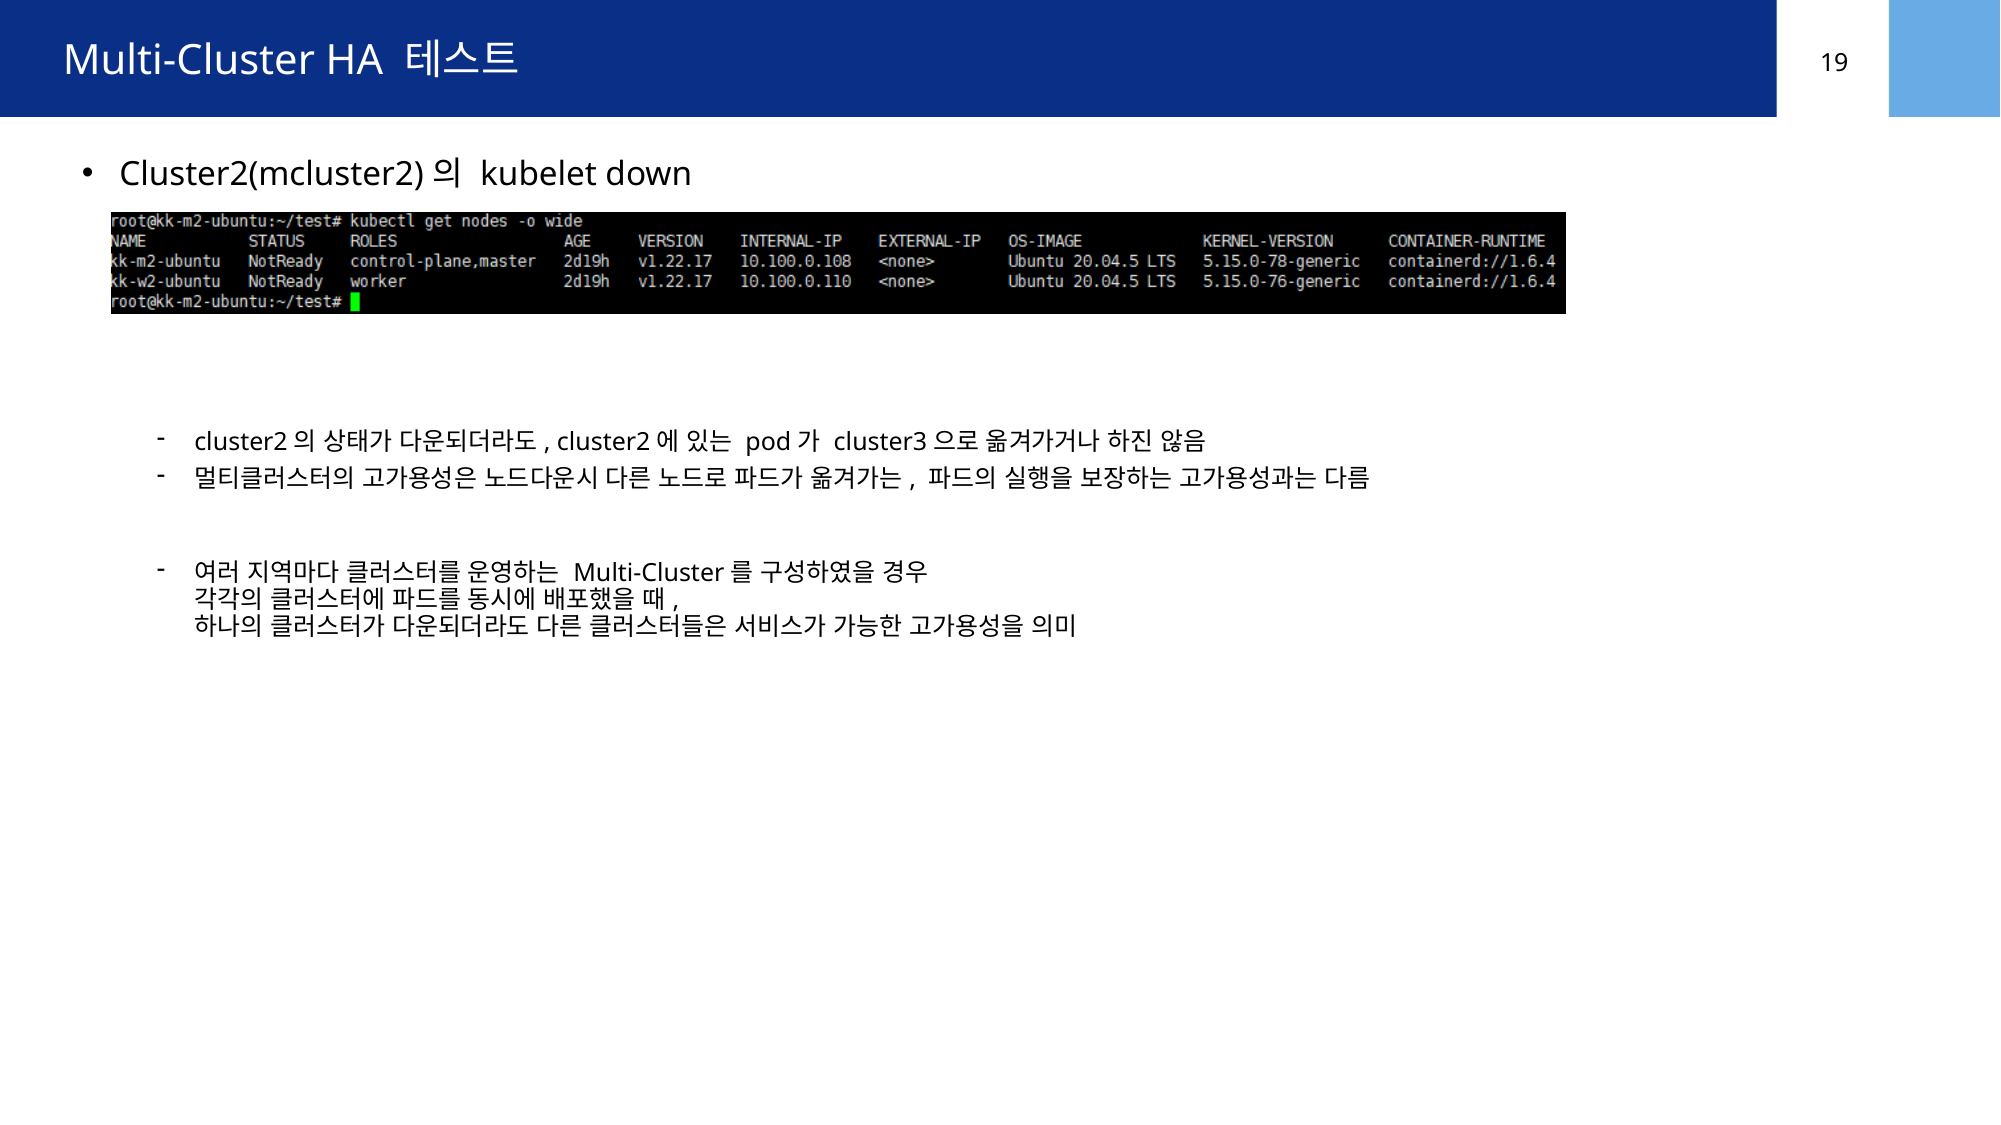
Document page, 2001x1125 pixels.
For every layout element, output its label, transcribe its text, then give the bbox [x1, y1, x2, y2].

picture [0, 0, 2000, 117]
picture [111, 212, 1566, 314]
list Cluster2(mcluster2)의 kubelet down cluster2의 상태가 다운되더라도, cluster2에 있는 pod가 cluster3으로 옮겨가거나 하진 않음 멀티클러스터의 고가용성은 노드다운시 다른 노드로 파드가 옮겨가는, 파드의 실행을 보장하는 고가용성과는 다름 여러 지역마다 클러스터를 운영하는 Multi-Cluster를 구성하였을 경우 각각의 클러스터에 파드를 동시에 배포했을 때, 하나의 클러스터가 다운되더라도 다른 클러스터들은 서비스가 가능한 고가용성을 의미 [66, 148, 1933, 1092]
